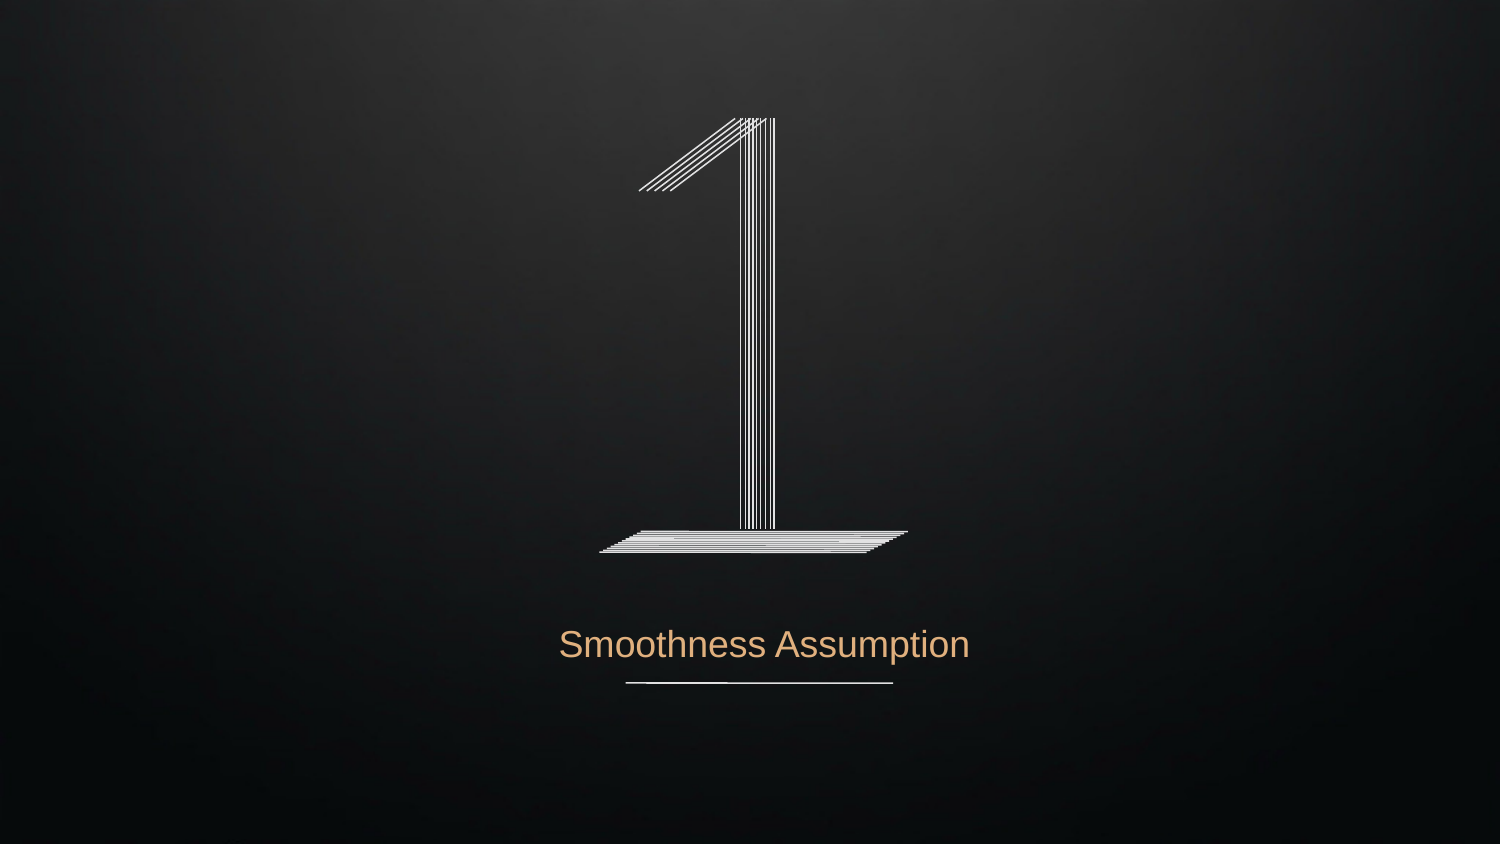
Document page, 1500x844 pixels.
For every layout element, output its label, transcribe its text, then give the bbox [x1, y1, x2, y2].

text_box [662, 118, 668, 192]
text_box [670, 118, 767, 192]
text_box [654, 118, 660, 192]
picture [0, 0, 1500, 844]
text_box Smoothness Assumption [547, 613, 1002, 671]
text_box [638, 118, 644, 192]
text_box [646, 118, 652, 192]
